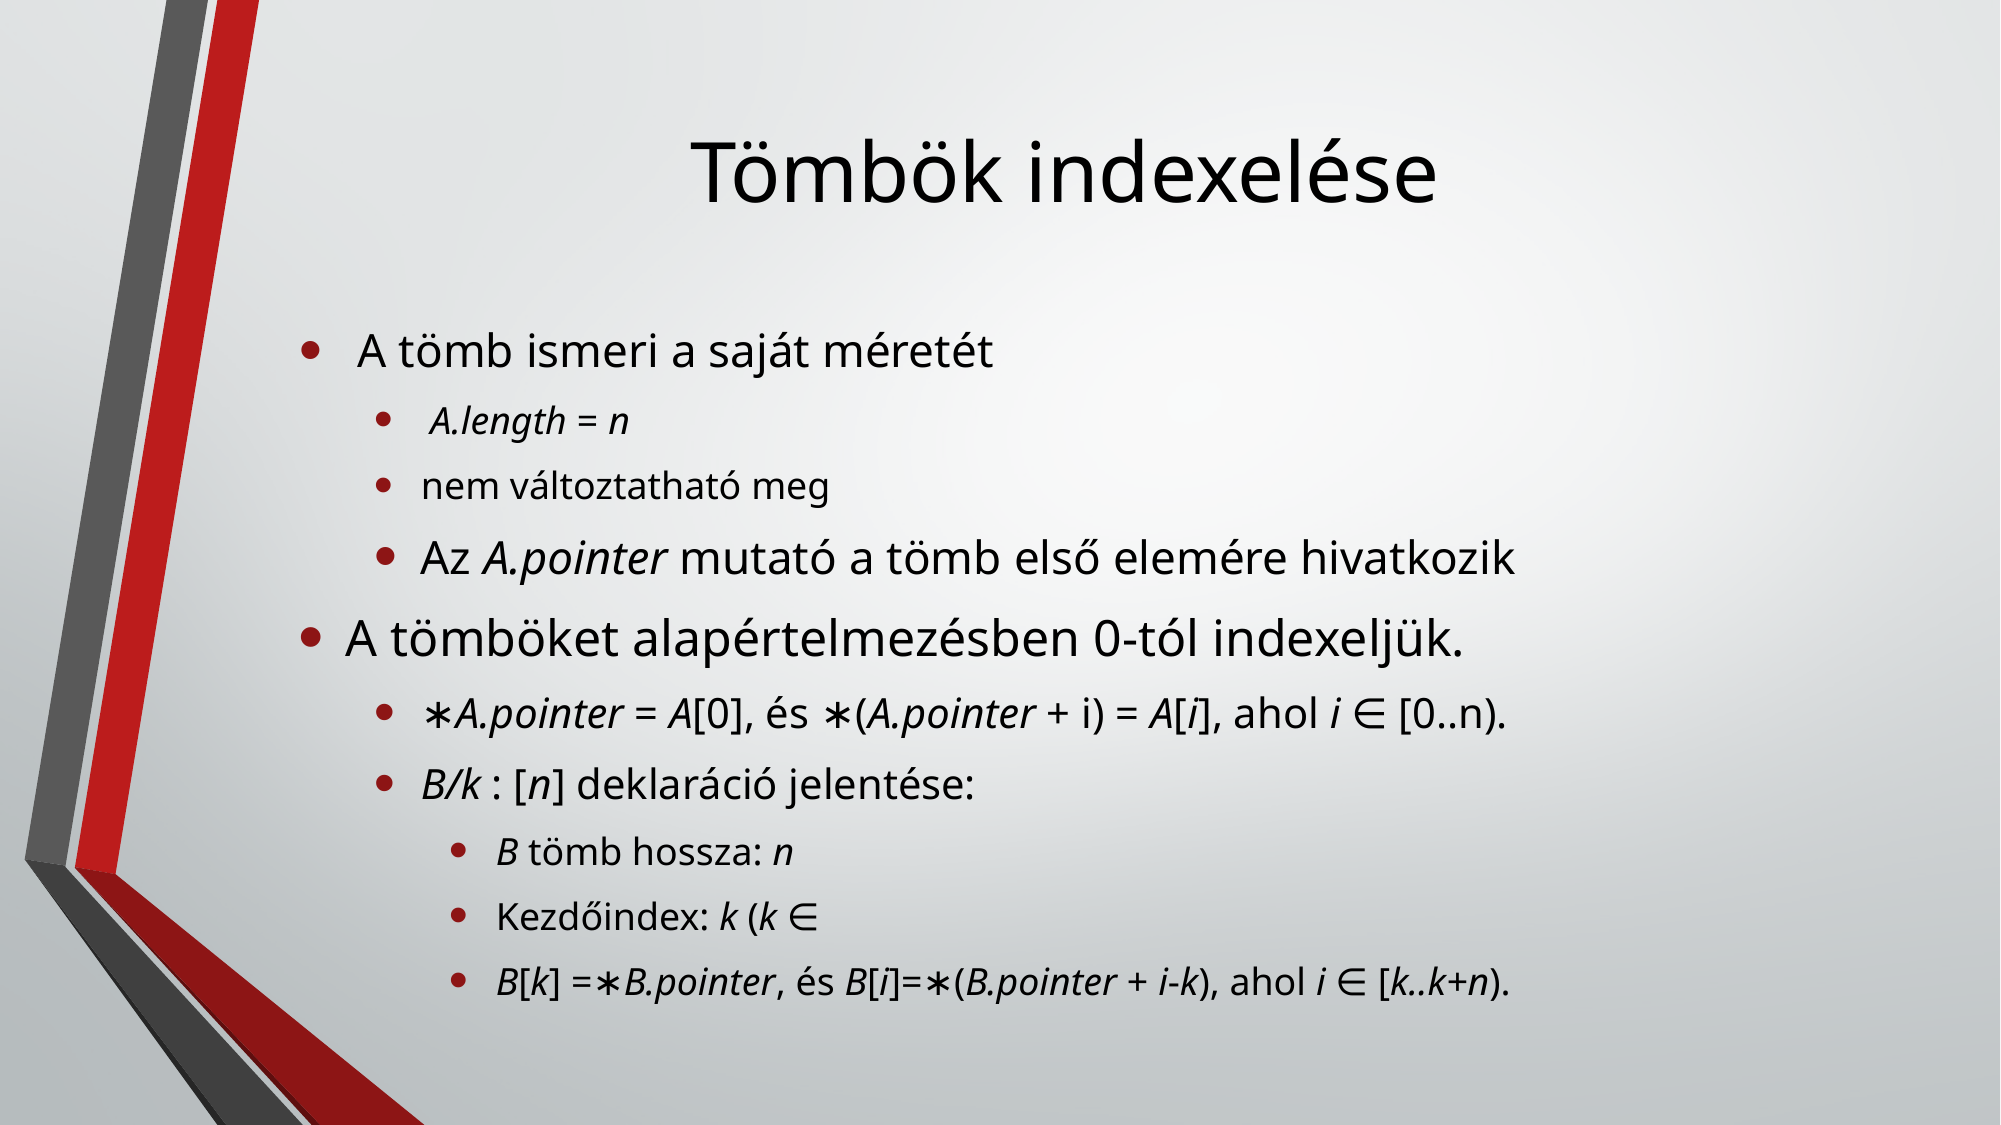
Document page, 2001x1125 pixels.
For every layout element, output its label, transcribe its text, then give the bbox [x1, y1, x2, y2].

title Tömbök indexelése [243, 112, 1887, 227]
